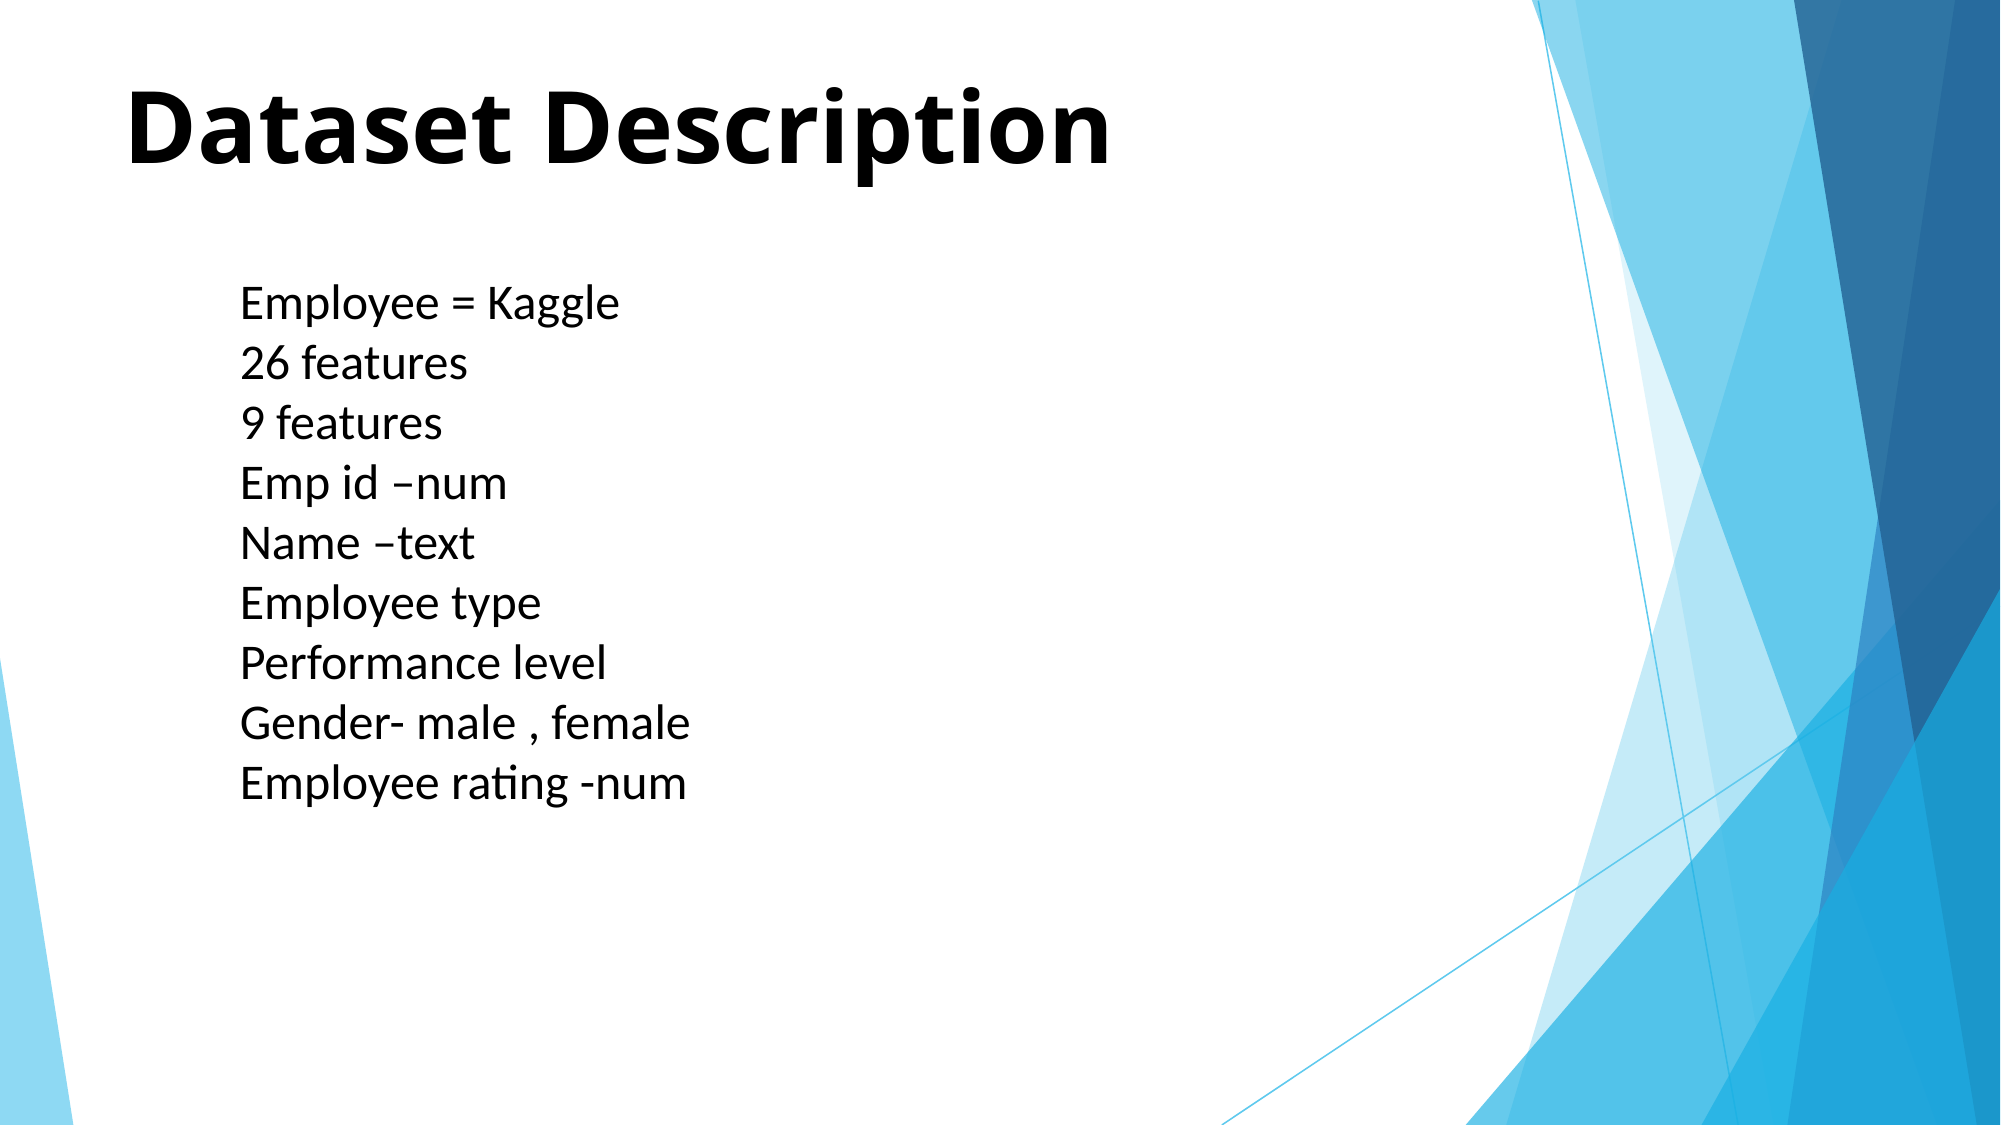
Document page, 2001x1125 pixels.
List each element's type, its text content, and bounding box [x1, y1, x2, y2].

title Dataset Description [123, 63, 1877, 160]
text_box Employee = Kaggle 26 features 9 features Emp id –num Name –text Employee type Performance level Gender- male , female Employee rating -num [225, 262, 1238, 818]
